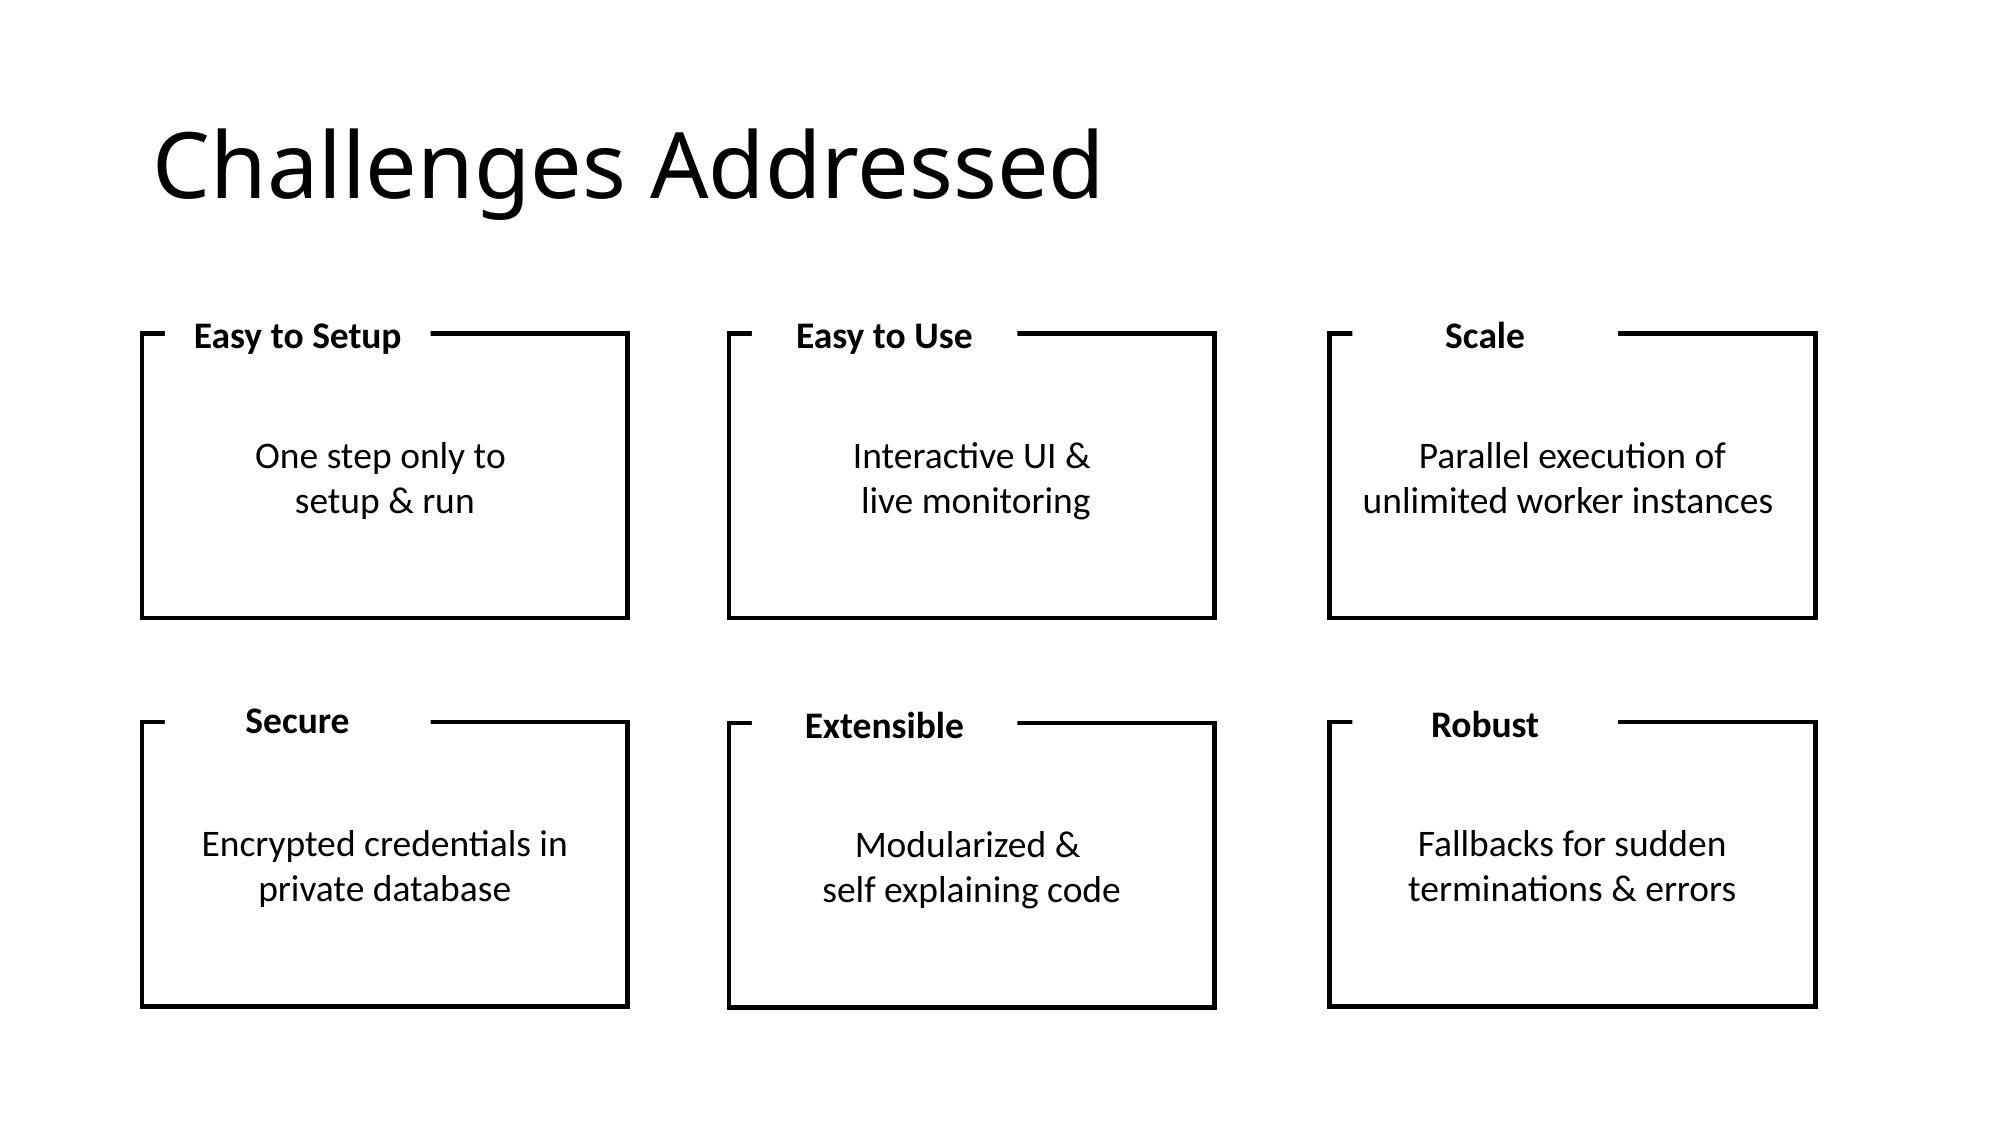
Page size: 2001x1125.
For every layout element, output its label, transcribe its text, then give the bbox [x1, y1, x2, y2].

text_box Robust [1351, 684, 1619, 760]
text_box Extensible [751, 685, 1018, 761]
text_box Parallel execution of unlimited worker instances [1329, 332, 1816, 619]
text_box Encrypted credentials in private database [141, 721, 629, 1008]
title Challenges Addressed [137, 59, 1863, 278]
text_box Easy to Use [751, 295, 1018, 371]
text_box One step only to setup & run [141, 332, 629, 619]
text_box Secure [164, 685, 432, 753]
text_box Fallbacks for sudden terminations & errors [1329, 721, 1816, 1008]
text_box Easy to Setup [164, 295, 432, 371]
text_box Modularized & self explaining code [728, 722, 1216, 1009]
text_box Scale [1351, 295, 1619, 371]
text_box Interactive UI & live monitoring [728, 332, 1216, 619]
